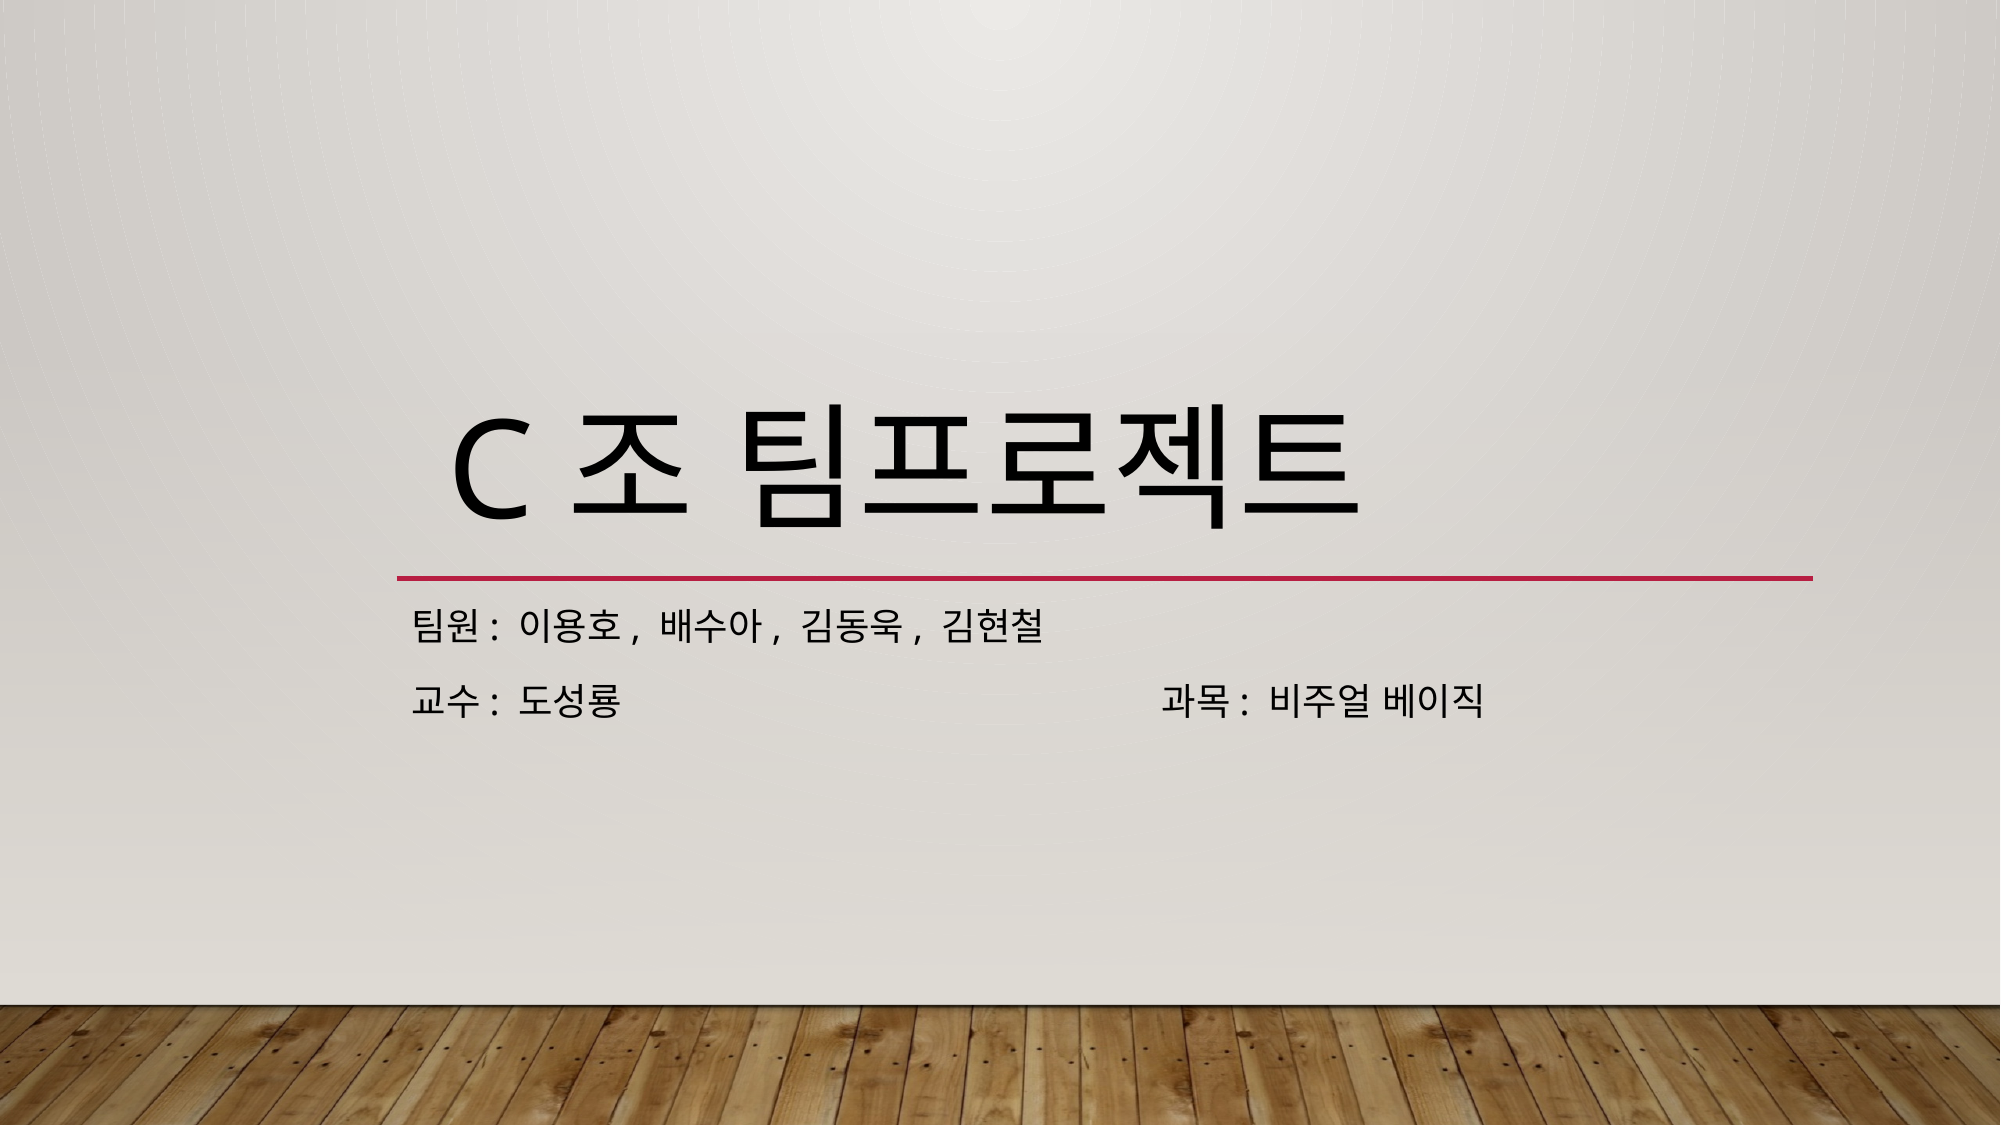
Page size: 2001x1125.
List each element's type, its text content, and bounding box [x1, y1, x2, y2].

picture [0, 1005, 2000, 1125]
title C조 팀프로젝트 [396, 131, 1814, 549]
subtitle 팀원: 이용호, 배수아, 김동욱, 김현철 교수: 도성룡 과목: 비주얼 베이직 [396, 579, 1814, 740]
